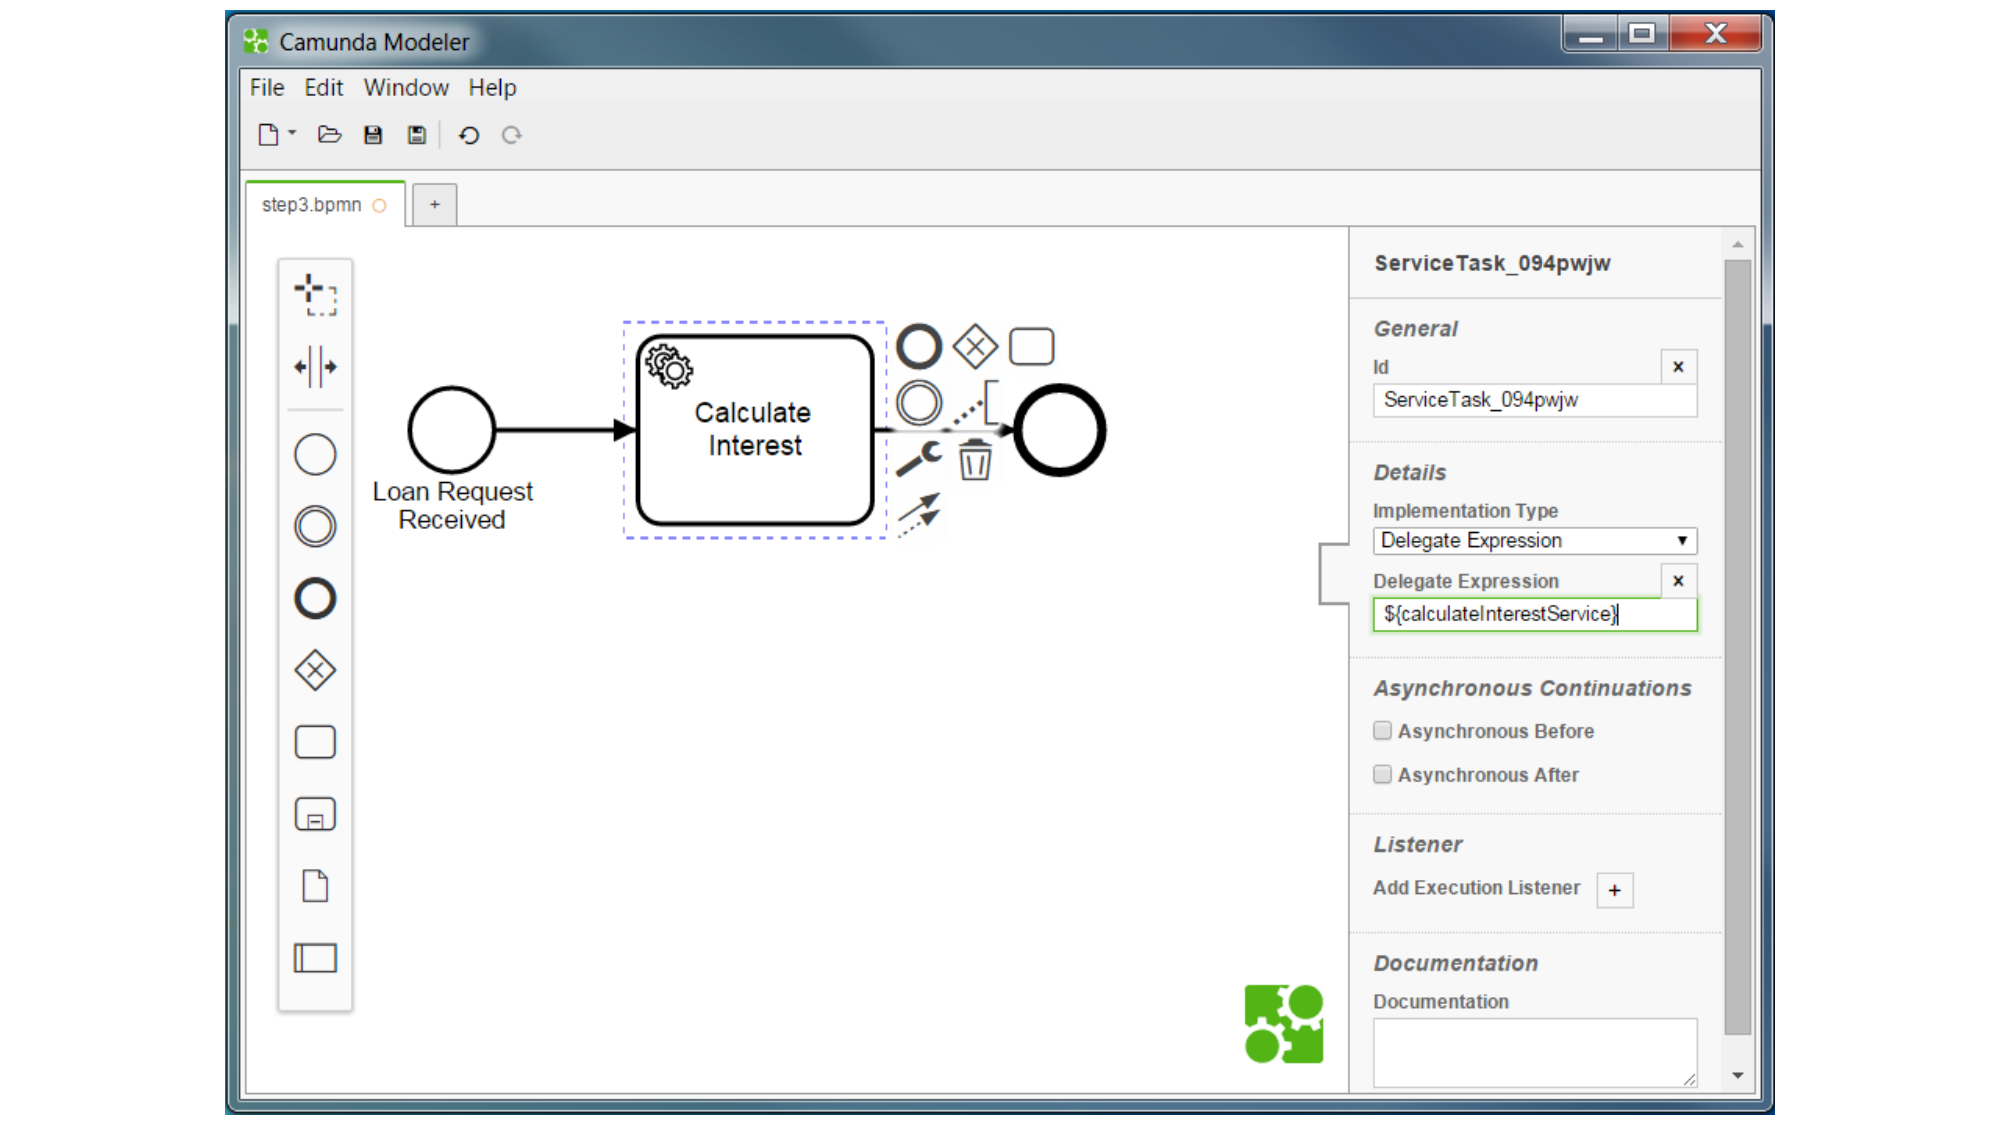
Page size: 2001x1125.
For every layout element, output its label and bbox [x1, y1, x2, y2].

picture [224, 10, 1775, 1115]
